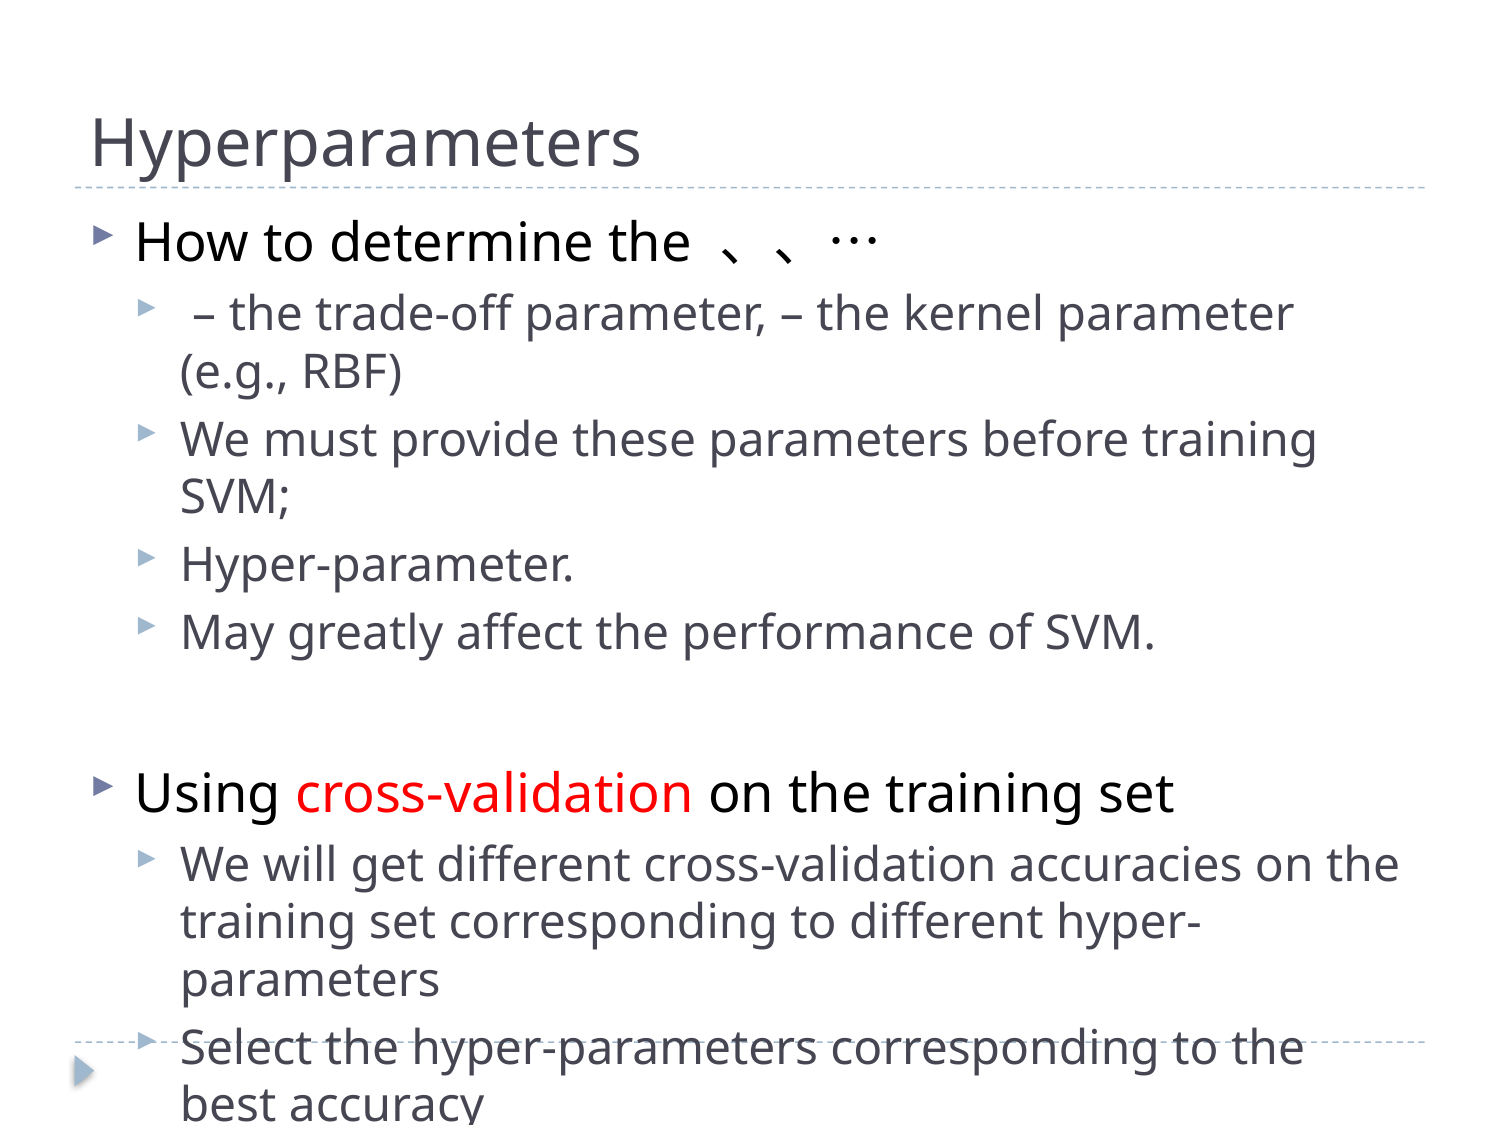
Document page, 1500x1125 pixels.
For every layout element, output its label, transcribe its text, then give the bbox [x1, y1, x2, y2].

title Hyperparameters [75, 24, 1425, 188]
